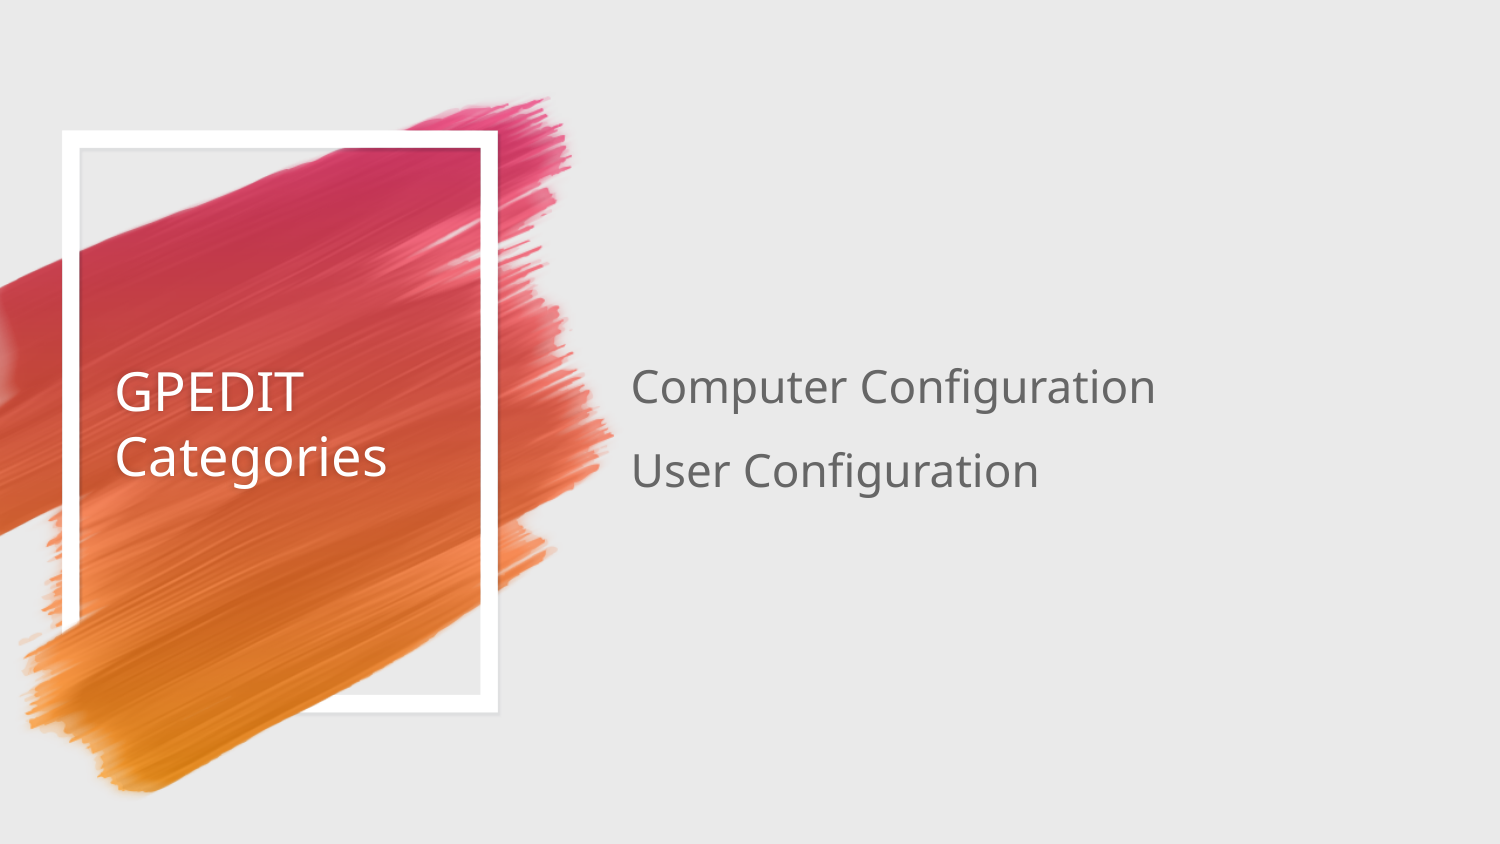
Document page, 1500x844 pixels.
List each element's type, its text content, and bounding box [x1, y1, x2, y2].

picture [0, 0, 1500, 844]
title GPEDIT Categories [114, 149, 447, 696]
list Computer Configuration User Configuration [630, 132, 1426, 715]
